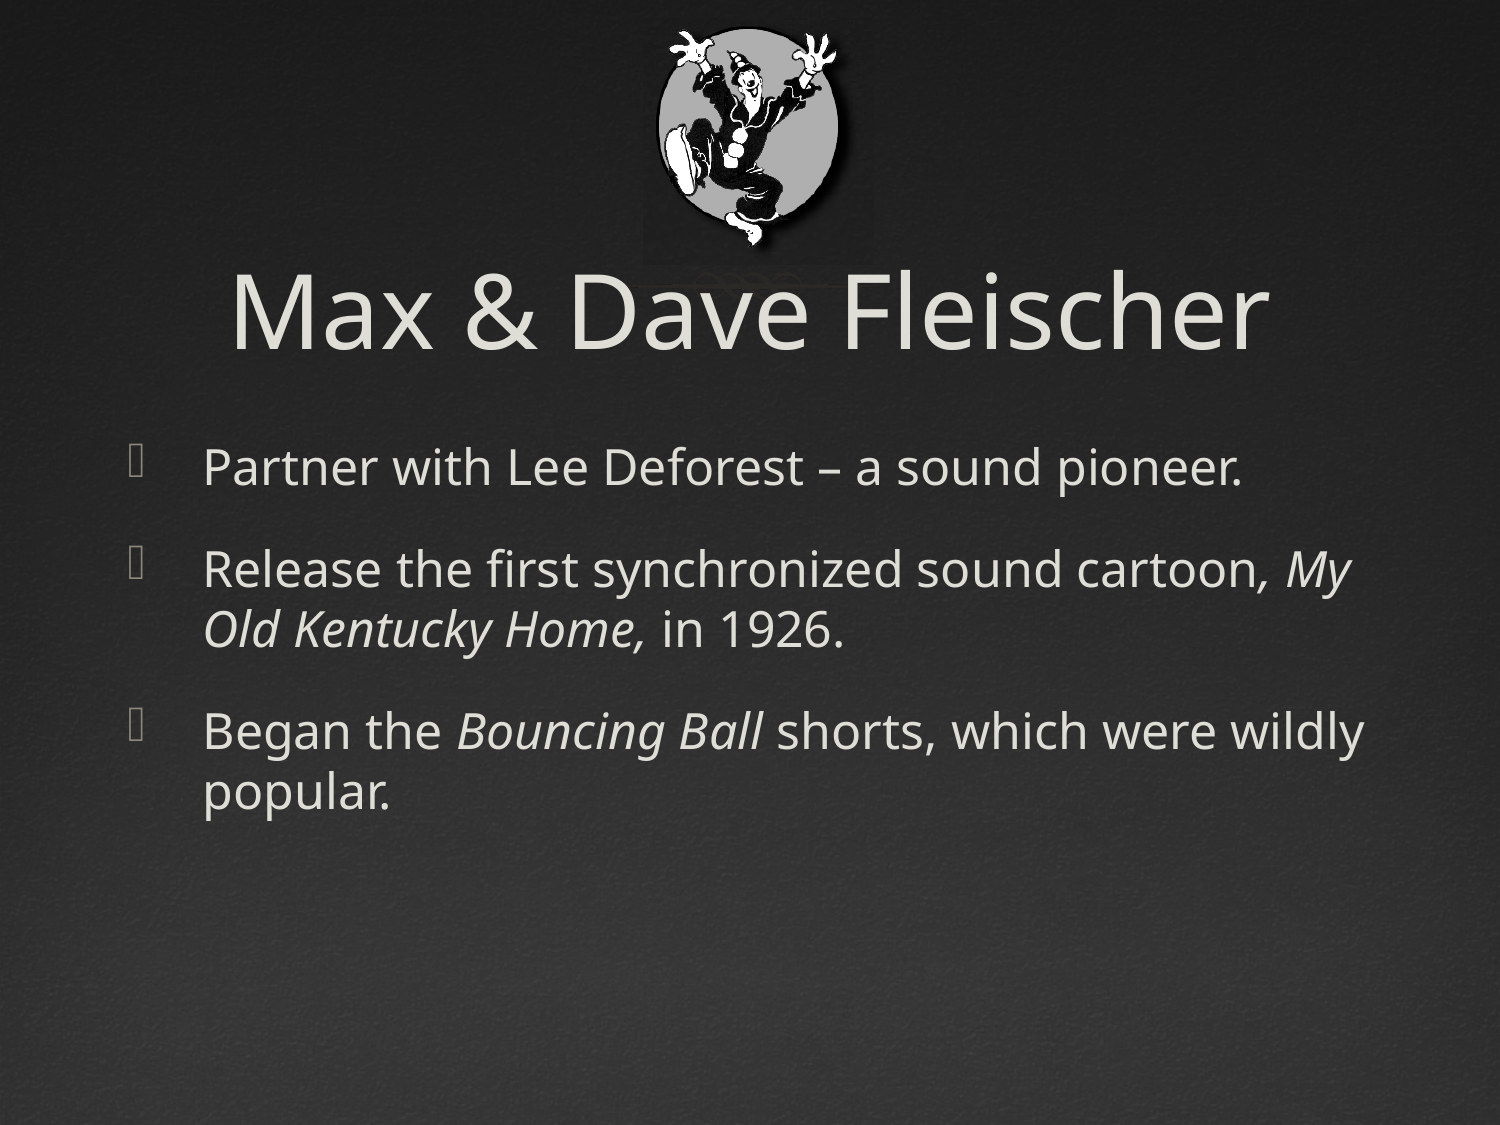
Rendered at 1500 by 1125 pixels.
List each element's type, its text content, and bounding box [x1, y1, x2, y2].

picture [642, 17, 875, 265]
title Max & Dave Fleischer [112, 195, 1388, 421]
list Partner with Lee Deforest – a sound pioneer. Release the first synchronized sound cartoon, My Old Kentucky Home, in 1926. Began the Bouncing Ball shorts, which were wildly popular. [112, 428, 1388, 1086]
